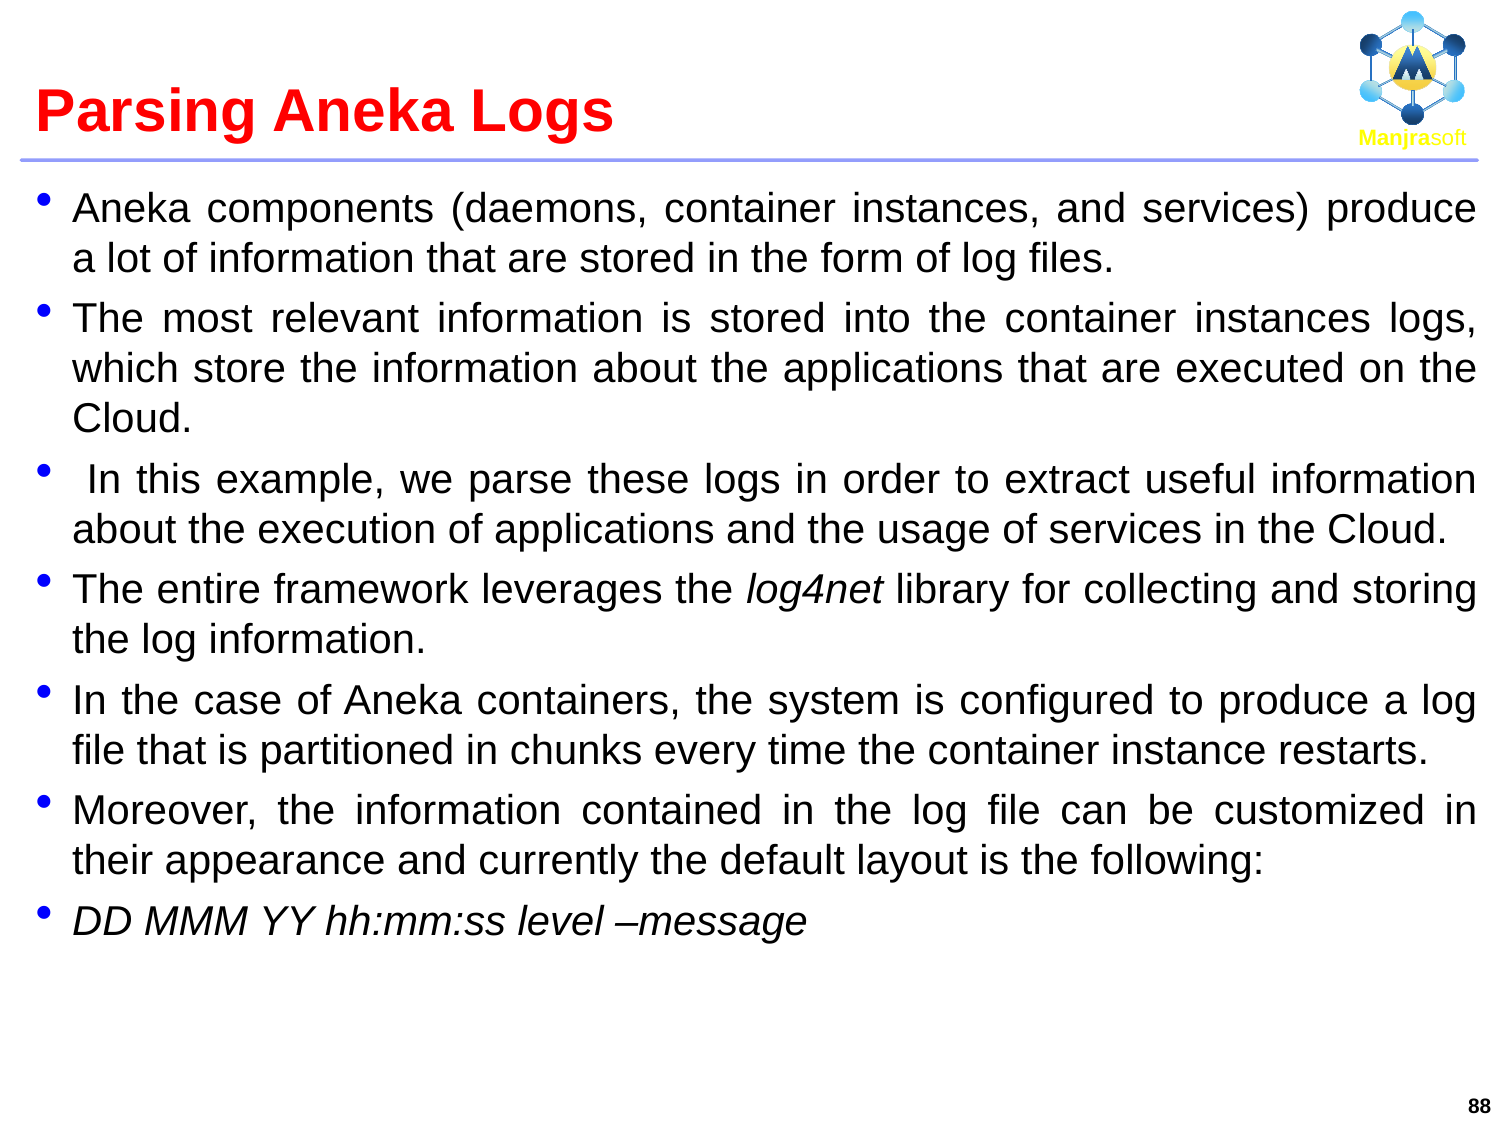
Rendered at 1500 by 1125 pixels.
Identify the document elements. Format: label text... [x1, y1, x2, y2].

slide_number 88 [1364, 1093, 1500, 1120]
list Aneka components (daemons, container instances, and services) produce a lot of information that are stored in the form of log files. The most relevant information is stored into the container instances logs, which store the information about the applications that are executed on the Cloud. In this example, we parse these logs in order to extract useful information about the execution of applications and the usage of services in the Cloud. The entire framework leverages the log4net library for collecting and storing the log information. In the case of Aneka containers, the system is configured to produce a log file that is partitioned in chunks every time the container instance restarts. Moreover, the information contained in the log file can be customized in their appearance and currently the default layout is the following: DD MMM YY hh:mm:ss level –message [26, 176, 1479, 1092]
title Parsing Aneka Logs [26, 0, 1479, 145]
